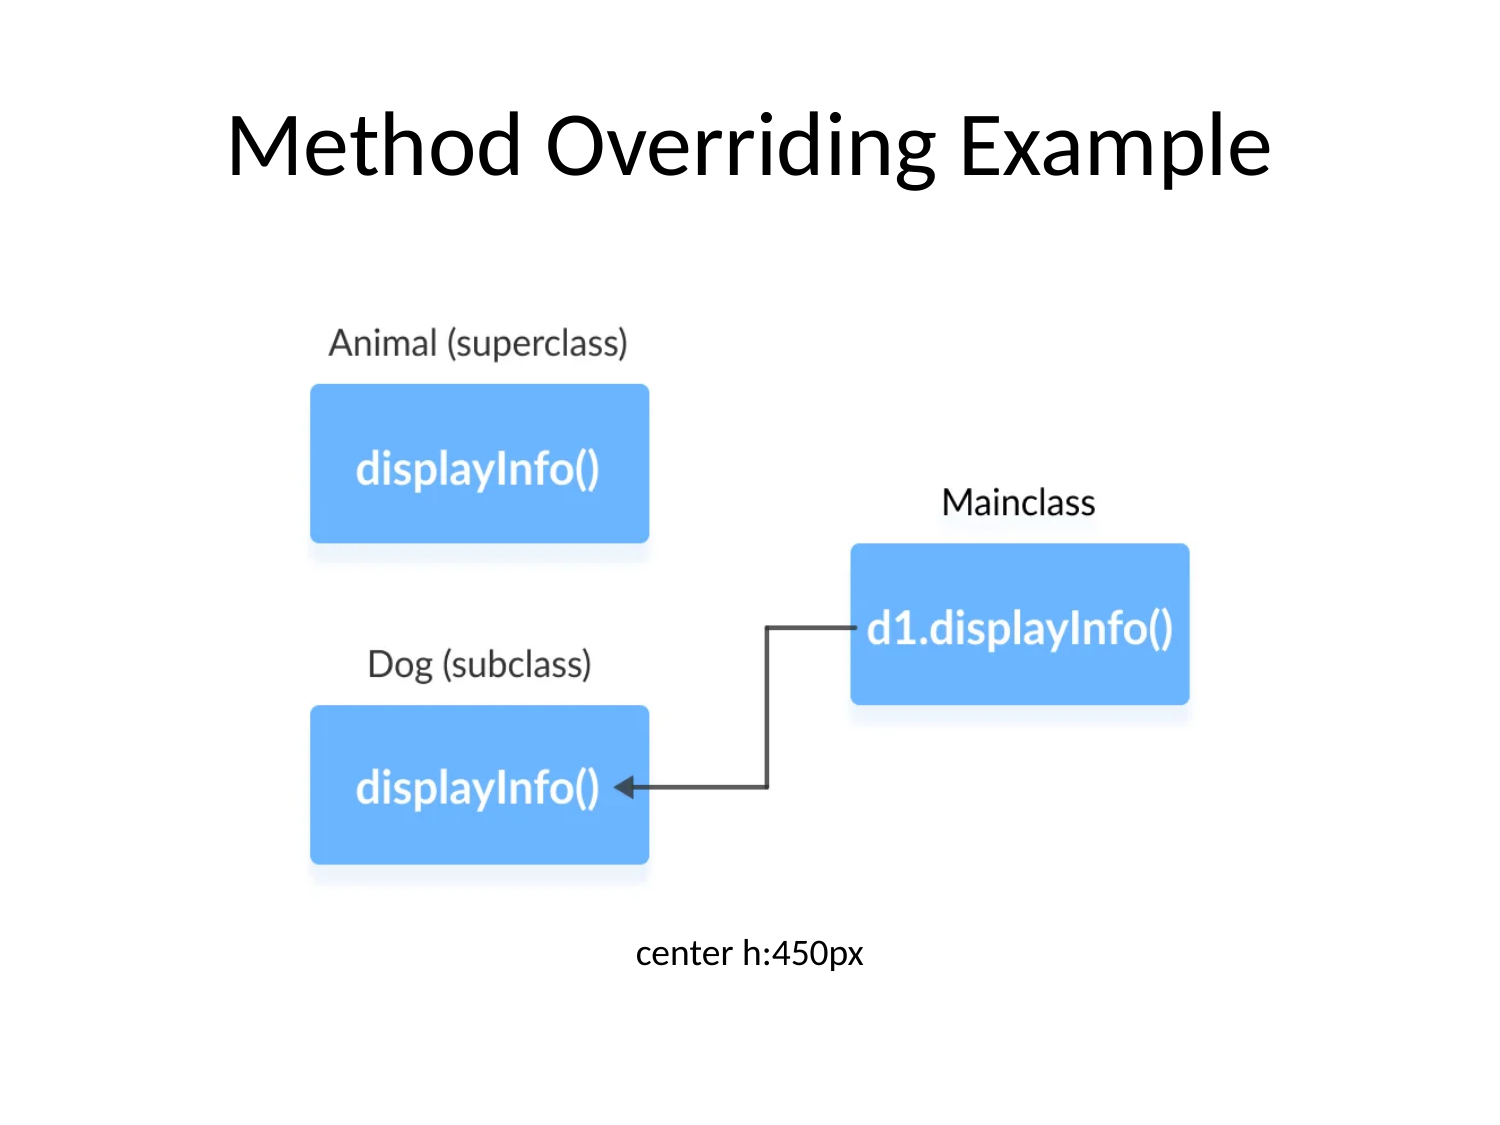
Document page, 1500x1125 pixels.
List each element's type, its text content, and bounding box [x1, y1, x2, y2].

text_box center h:450px [74, 920, 1425, 1005]
picture [255, 262, 1244, 921]
title Method Overriding Example [75, 45, 1425, 233]
